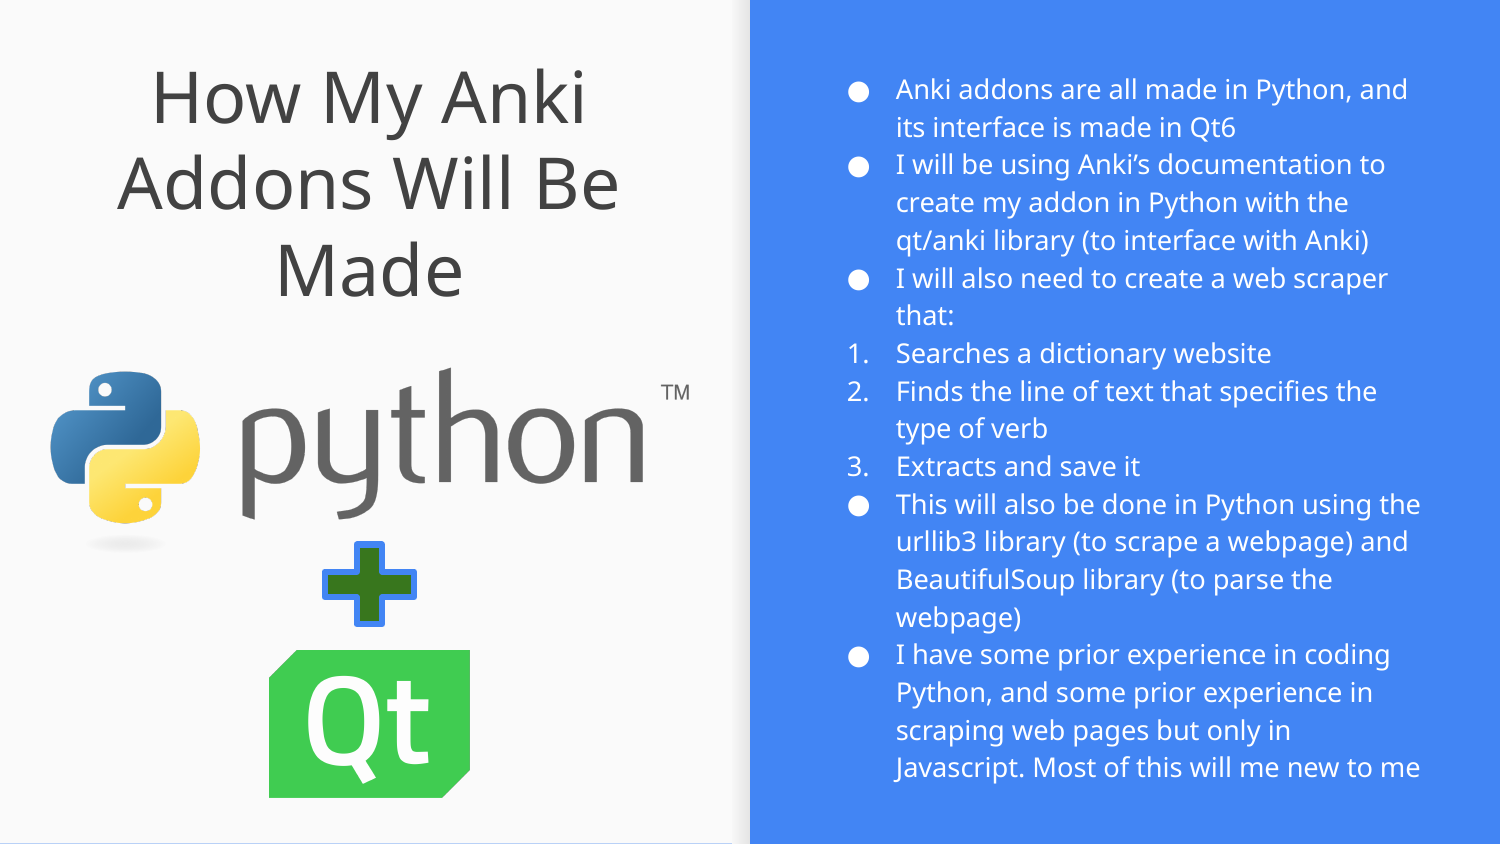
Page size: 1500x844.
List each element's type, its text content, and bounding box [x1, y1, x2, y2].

list Anki addons are all made in Python, and its interface is made in Qt6 I will be using Anki’s documentation to create my addon in Python with the qt/anki library (to interface with Anki) I will also need to create a web scraper that: Searches a dictionary website Finds the line of text that specifies the type of verb Extracts and save it This will also be done in Python using the urllib3 library (to scrape a webpage) and BeautifulSoup library (to parse the webpage) I have some prior experience in coding Python, and some prior experience in scraping web pages but only in Javascript. Most of this will me new to me [810, 35, 1440, 816]
picture [43, 363, 696, 558]
title How My Anki Addons Will Be Made [37, 35, 702, 326]
picture [268, 649, 470, 798]
text_box [324, 565, 415, 625]
